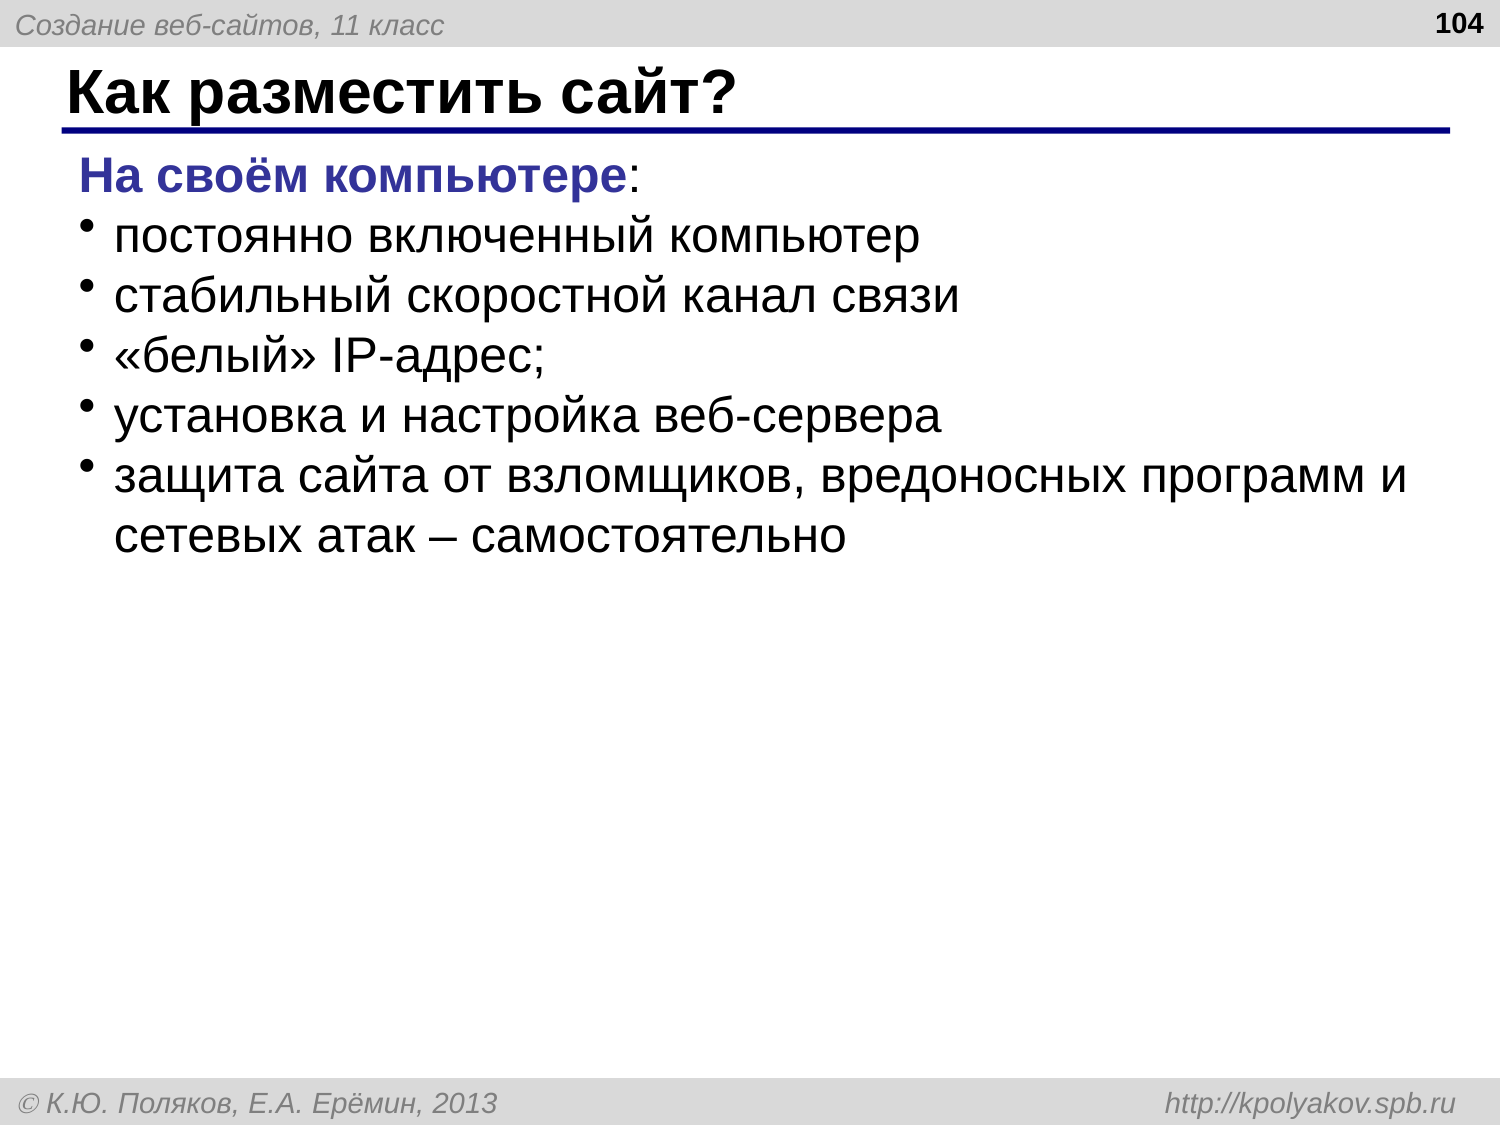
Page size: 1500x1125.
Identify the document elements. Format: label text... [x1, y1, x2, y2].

text_box На своём компьютере: постоянно включенный компьютер стабильный скоростной канал связи «белый» IP-адрес; установка и настройка веб-сервера защита сайта от взломщиков, вредоносных программ и сетевых атак – самостоятельно [63, 134, 1448, 570]
slide_number 104 [1148, 0, 1500, 75]
title Как разместить сайт? [51, 49, 1425, 127]
